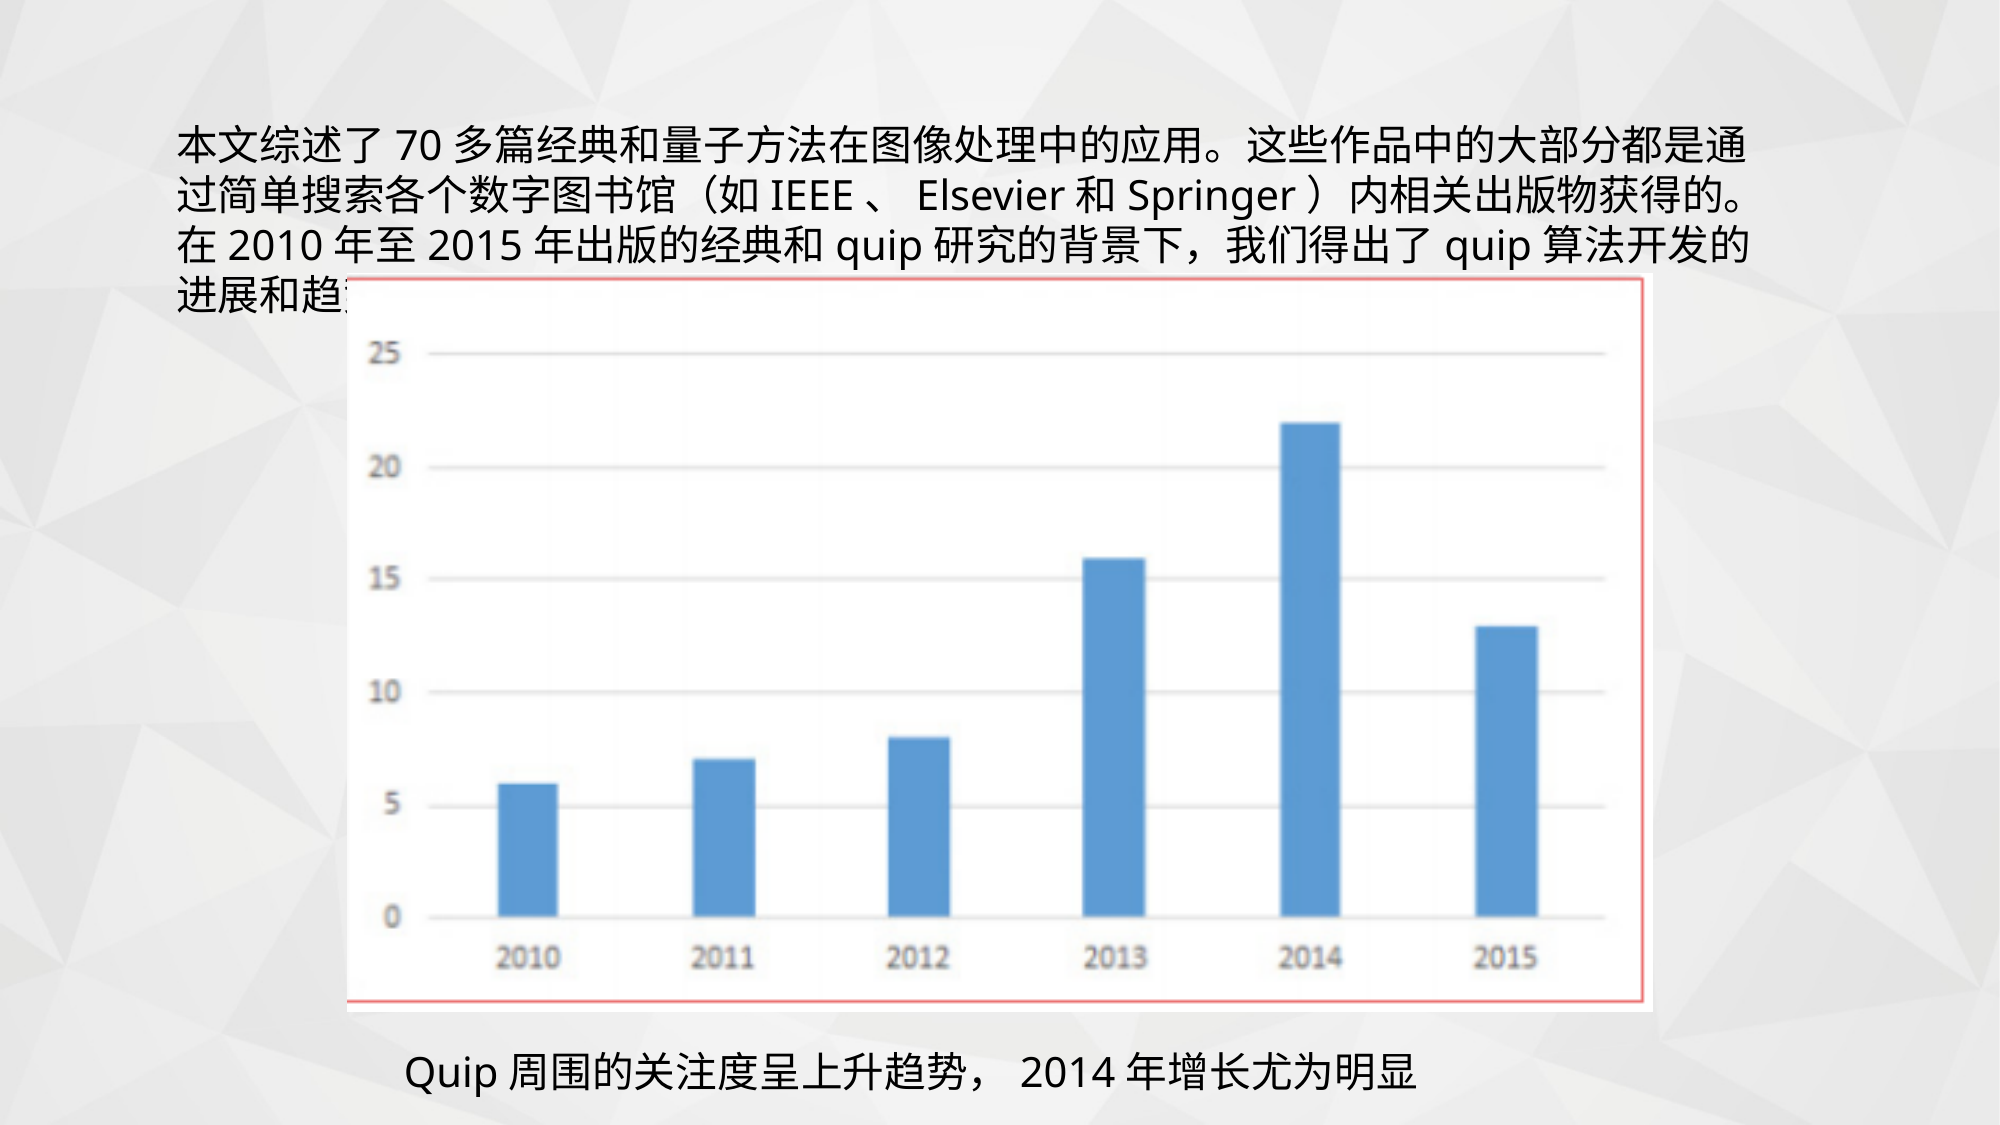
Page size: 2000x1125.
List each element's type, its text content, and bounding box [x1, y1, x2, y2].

picture [0, 0, 2000, 1125]
text_box Quip周围的关注度呈上升趋势，2014年增长尤为明显 [389, 1038, 1532, 1103]
text_box 本文综述了70多篇经典和量子方法在图像处理中的应用。这些作品中的大部分都是通过简单搜索各个数字图书馆（如IEEE、Elsevier和Springer）内相关出版物获得的。在2010年至2015年出版的经典和quip研究的背景下，我们得出了quip算法开发的进展和趋势。 [161, 111, 1767, 327]
